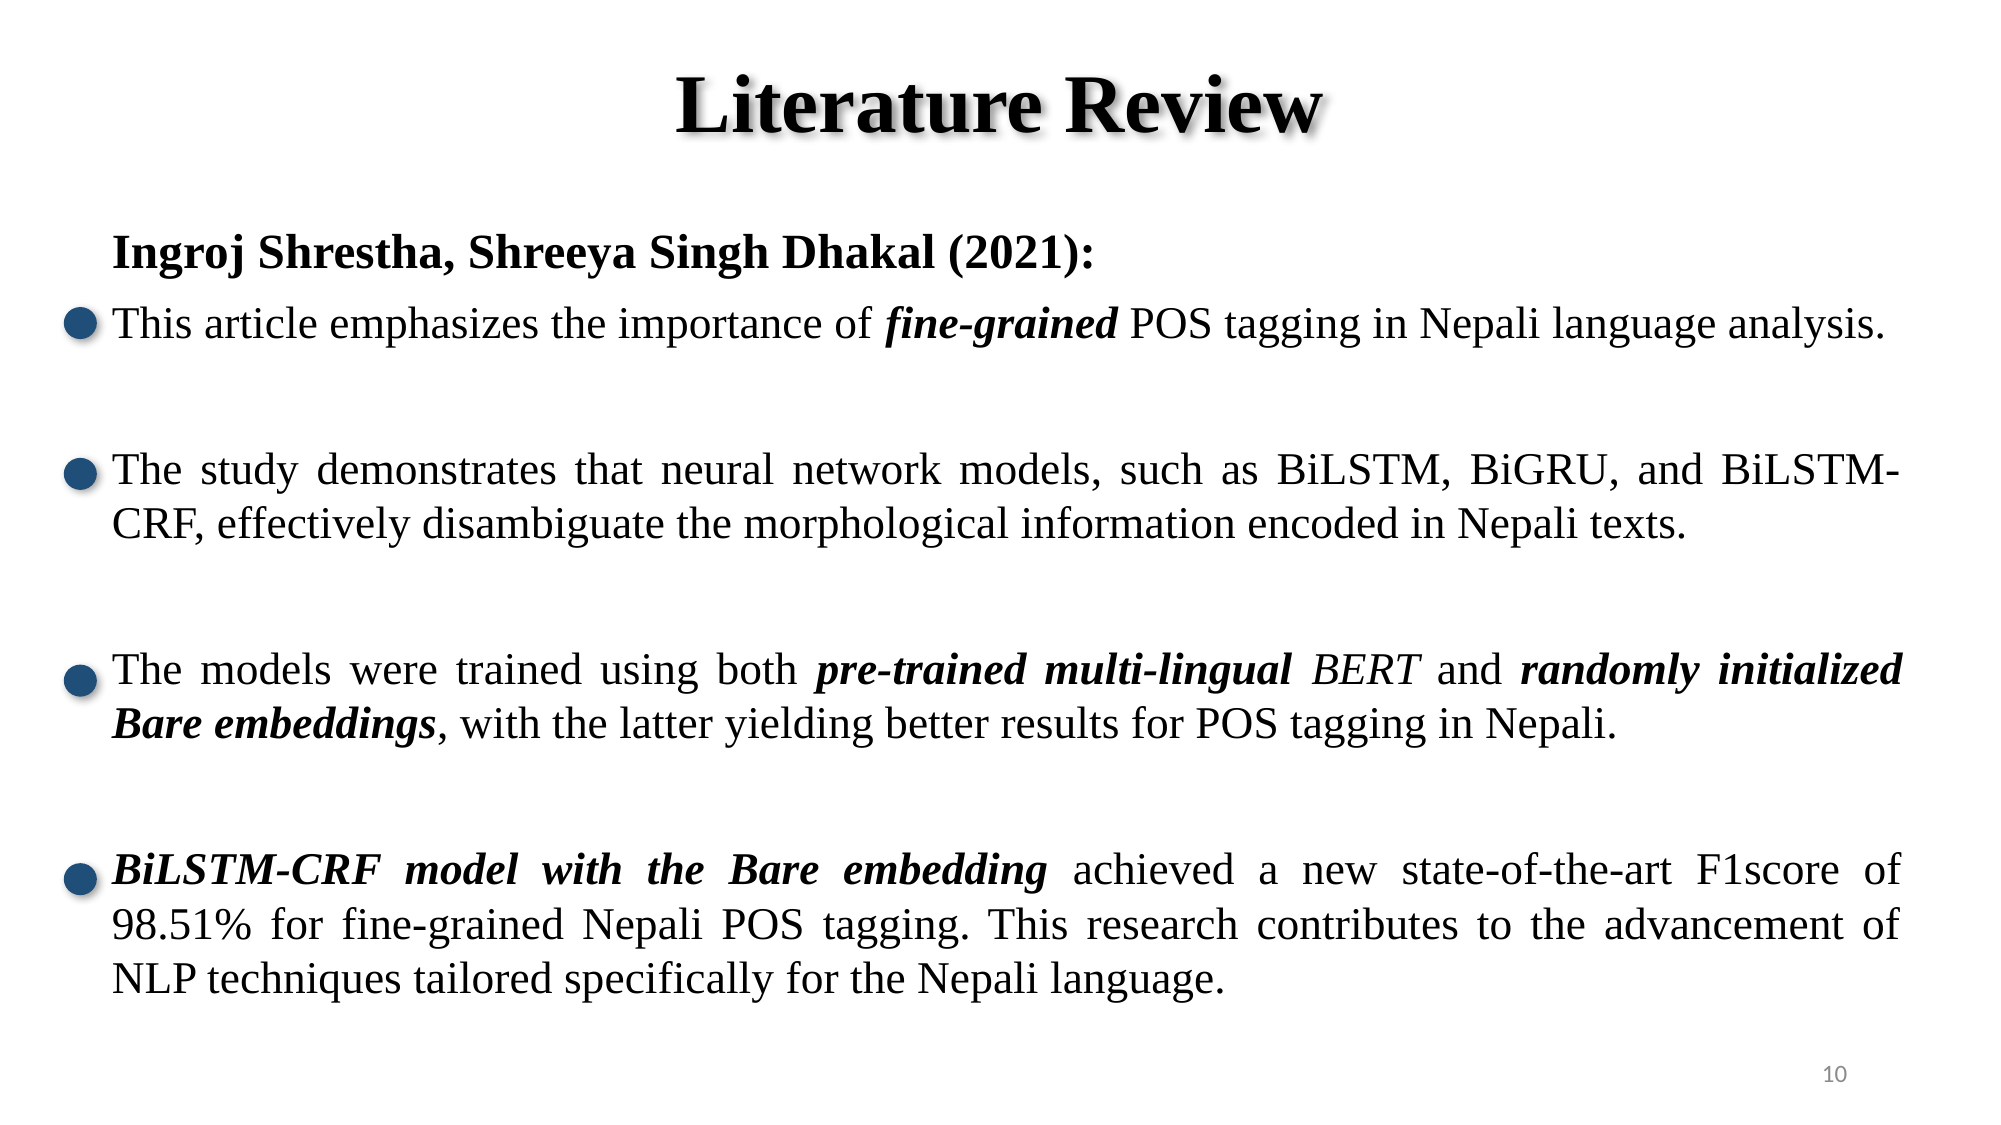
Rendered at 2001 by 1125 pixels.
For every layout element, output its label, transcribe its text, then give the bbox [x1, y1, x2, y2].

text_box [62, 663, 98, 698]
slide_number 10 [1412, 1042, 1863, 1103]
text_box [62, 862, 98, 897]
title Literature Review [137, 52, 1863, 159]
list Ingroj Shrestha, Shreeya Singh Dhakal (2021): This article emphasizes the importance of fine-grained POS tagging in Nepali language analysis. The study demonstrates that neural network models, such as BiLSTM, BiGRU, and BiLSTM-CRF, effectively disambiguate the morphological information encoded in Nepali texts. The models were trained using both pre-trained multi-lingual BERT and randomly initialized Bare embeddings, with the latter yielding better results for POS tagging in Nepali. BiLSTM-CRF model with the Bare embedding achieved a new state-of-the-art F1score of 98.51% for fine-grained Nepali POS tagging. This research contributes to the advancement of NLP techniques tailored specifically for the Nepali language. [96, 211, 1919, 1051]
text_box [62, 456, 98, 491]
text_box [62, 305, 98, 341]
